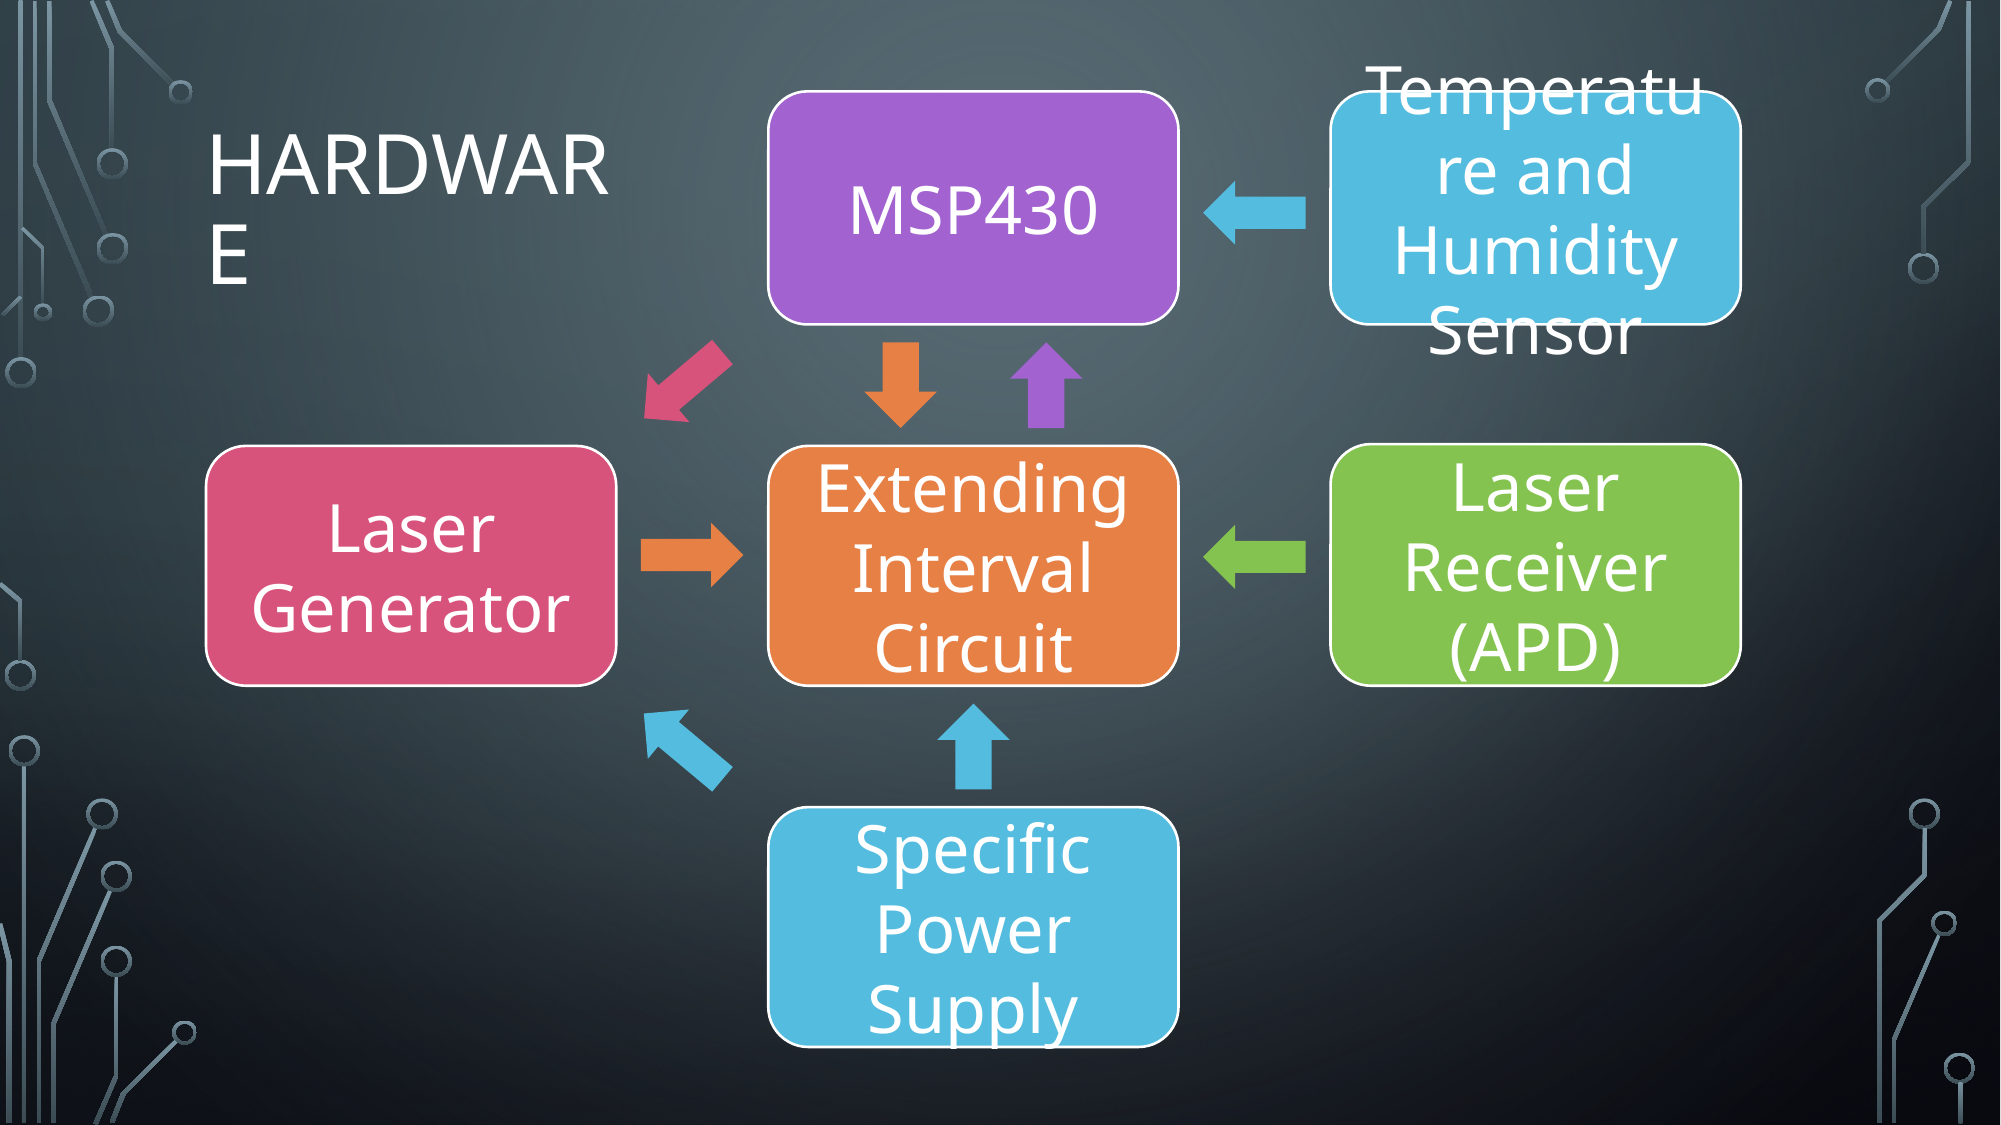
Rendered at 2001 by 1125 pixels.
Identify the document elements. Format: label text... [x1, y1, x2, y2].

text_box [642, 708, 734, 793]
text_box [1202, 523, 1307, 591]
text_box [639, 521, 745, 589]
text_box Extending Interval Circuit [766, 444, 1180, 688]
text_box [863, 341, 939, 429]
text_box Temperature and Humidity Sensor [1329, 90, 1743, 326]
text_box Laser Receiver (APD) [1329, 442, 1743, 688]
title Hardware [190, 91, 633, 334]
text_box Specific Power Supply [766, 805, 1180, 1049]
text_box [642, 338, 734, 424]
text_box MSP430 [766, 90, 1180, 326]
text_box Laser Generator [204, 444, 618, 688]
text_box [1202, 179, 1307, 247]
text_box [1008, 341, 1084, 430]
text_box [935, 702, 1012, 791]
